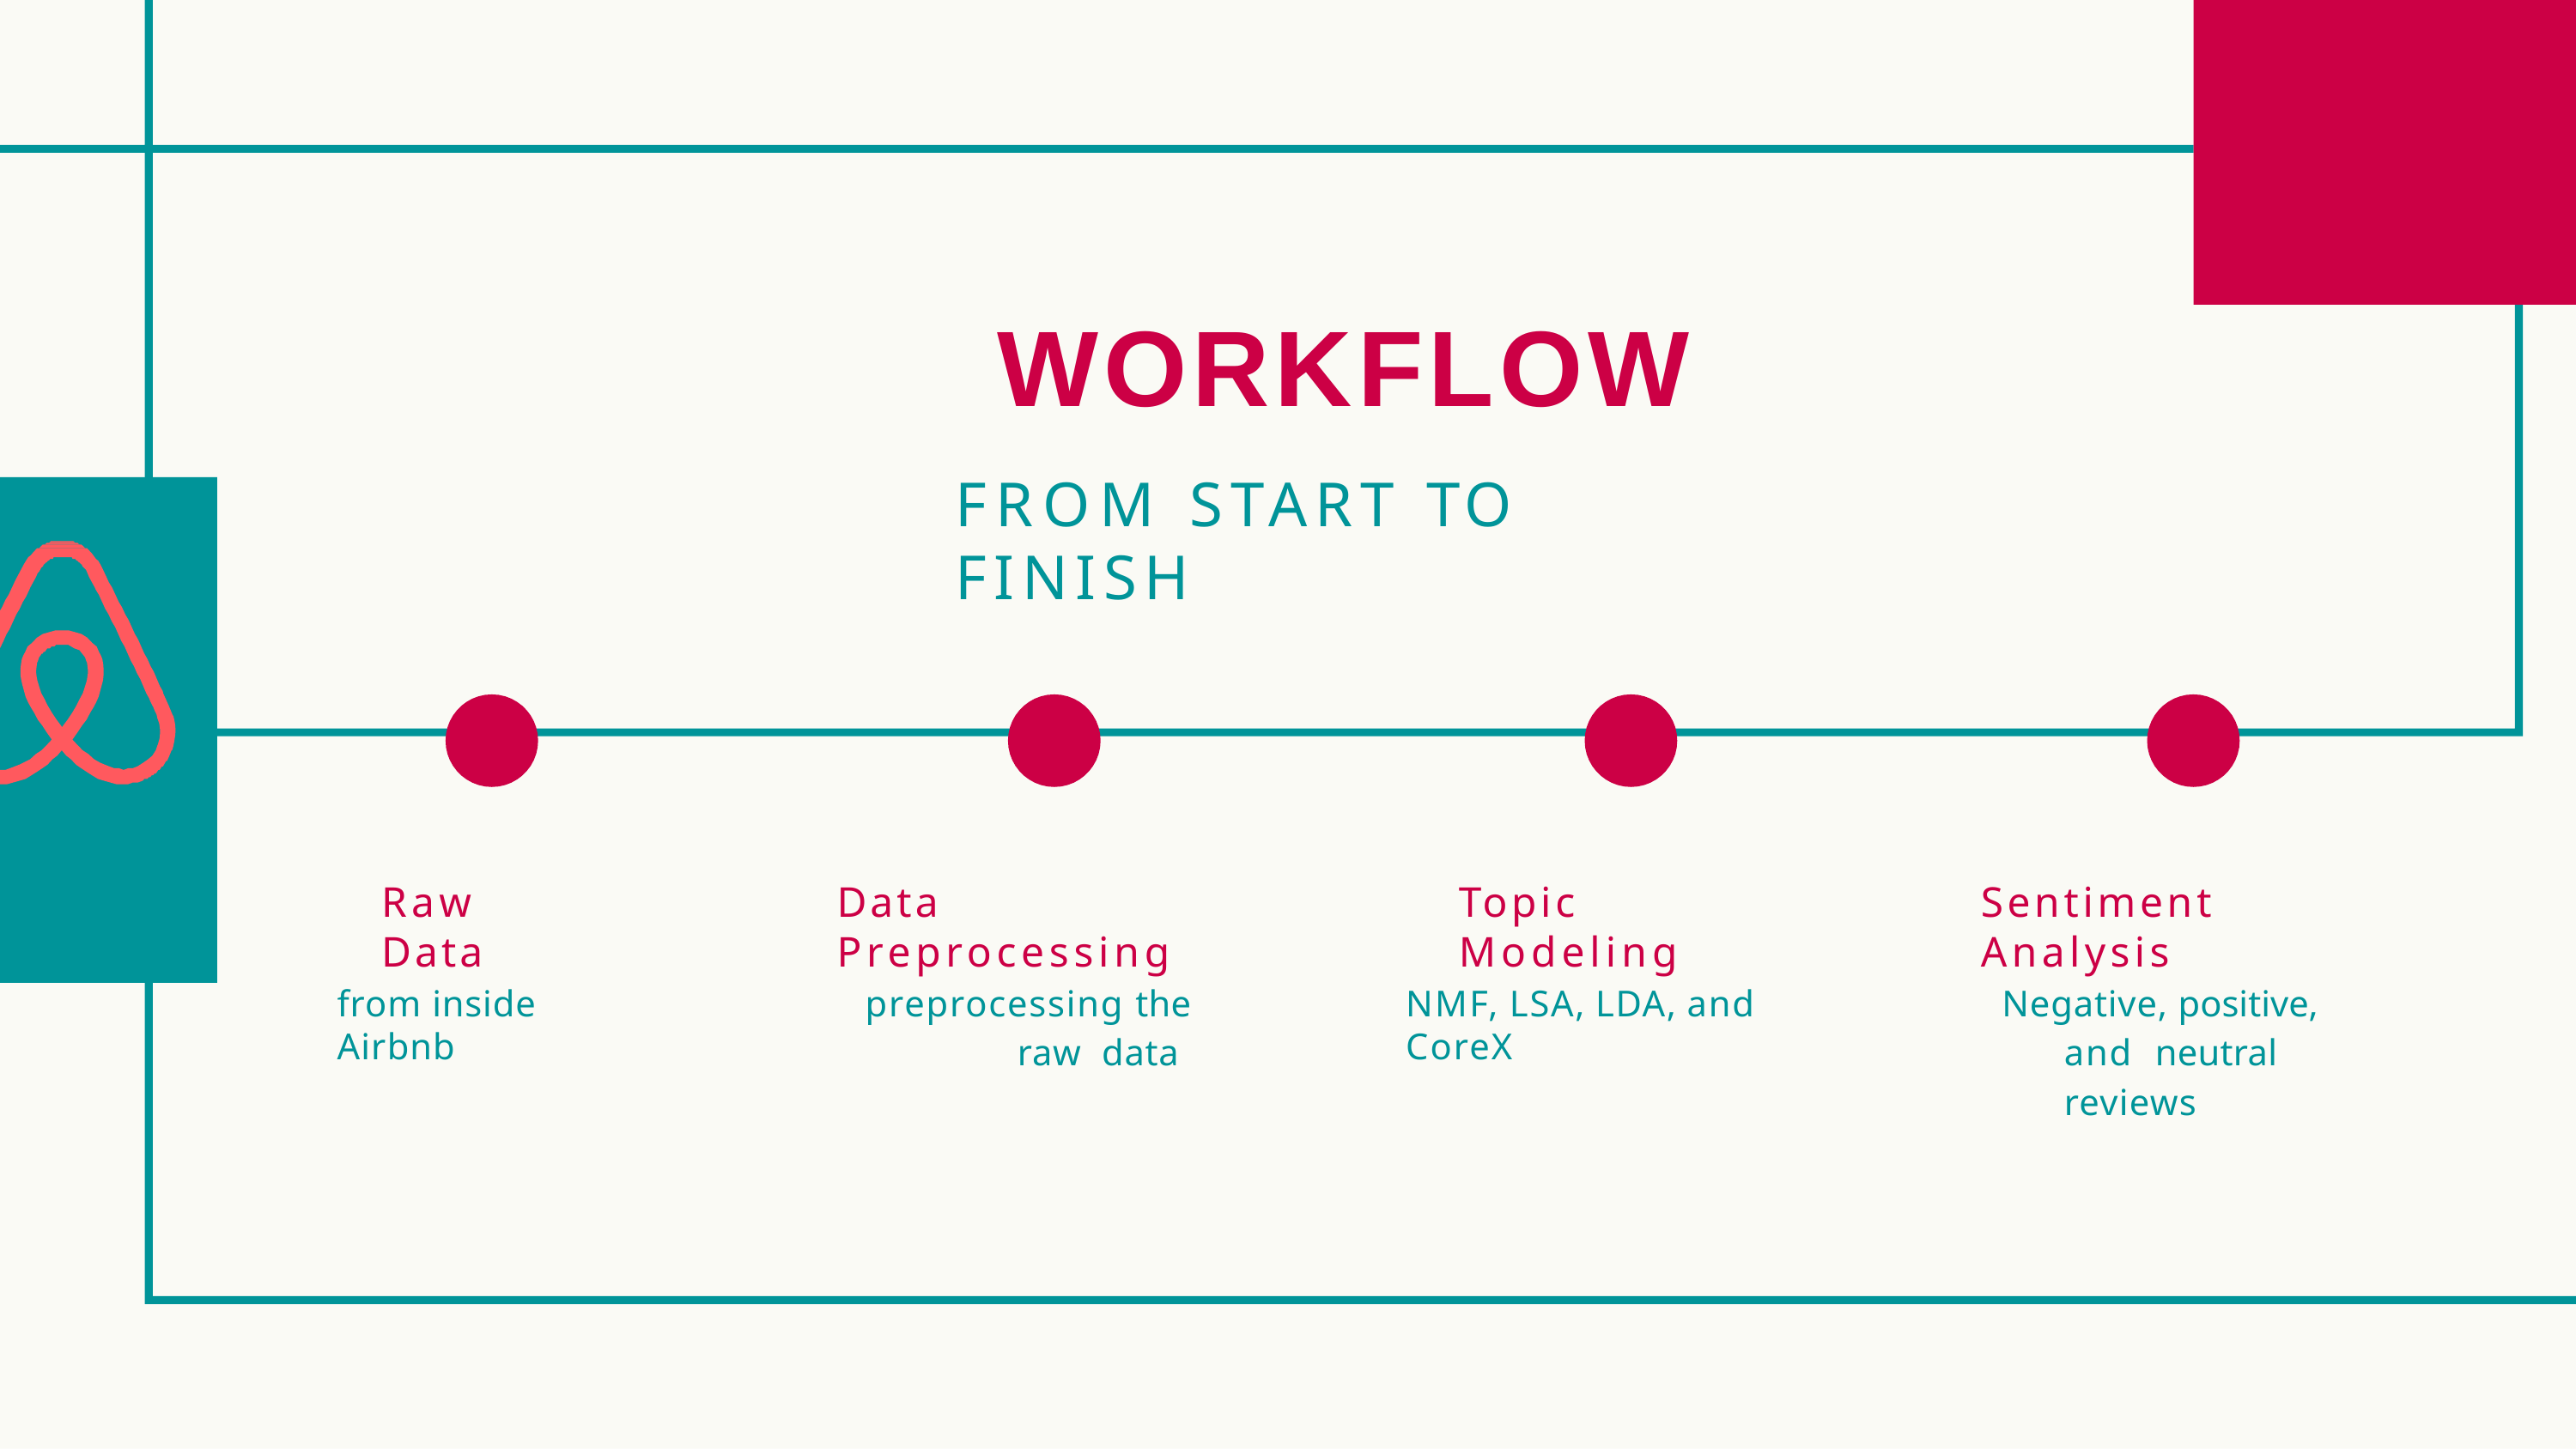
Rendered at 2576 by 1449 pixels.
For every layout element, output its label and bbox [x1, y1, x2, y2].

text_box [0, 0, 2576, 1305]
